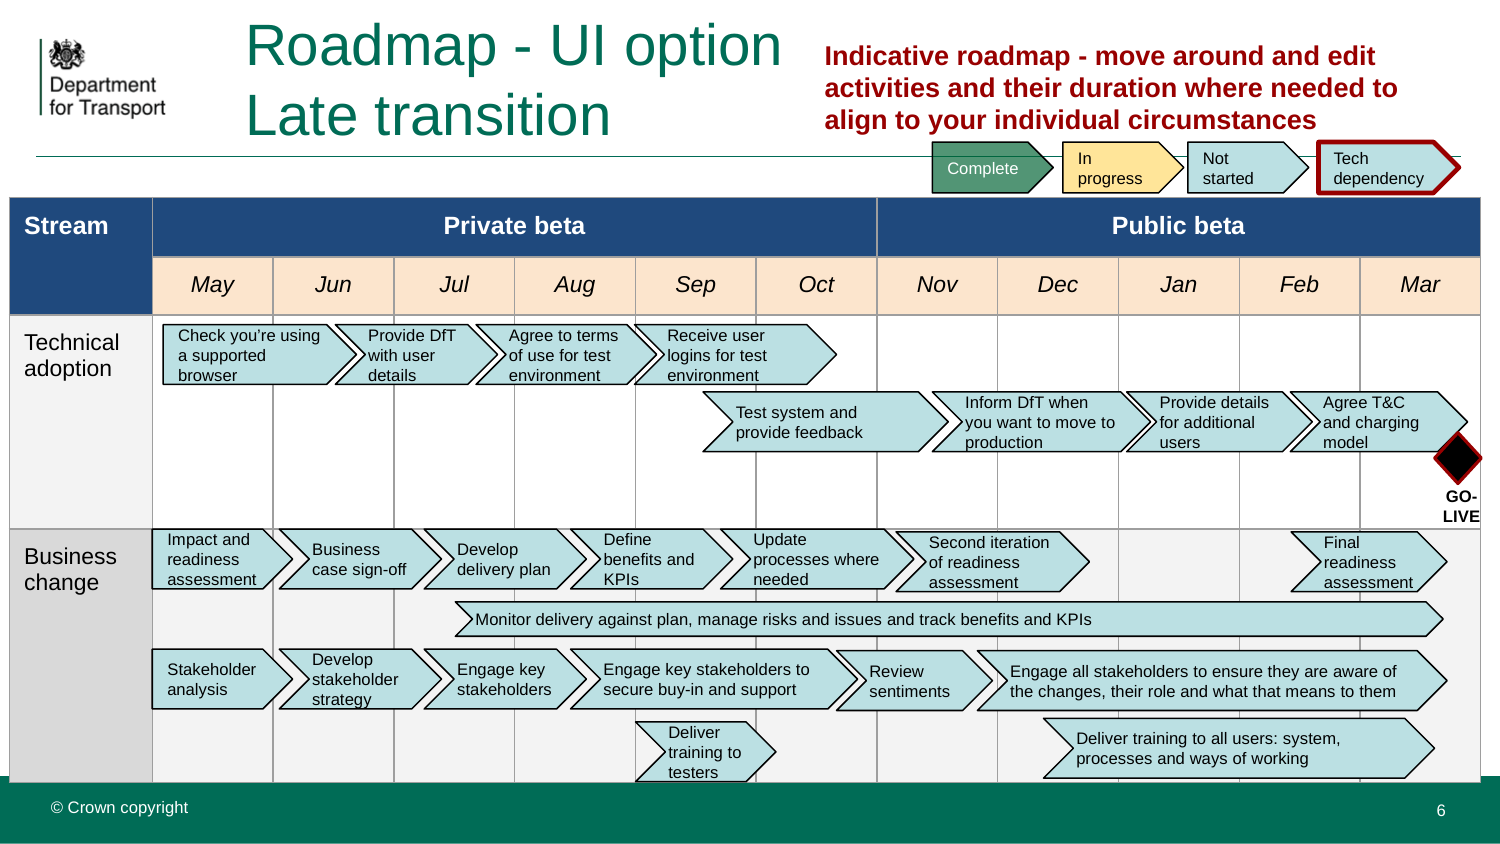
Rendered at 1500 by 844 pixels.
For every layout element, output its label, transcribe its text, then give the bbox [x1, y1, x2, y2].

table_cell Jun [274, 258, 393, 314]
text_box Review sentiments [836, 650, 993, 711]
table_cell [757, 589, 876, 601]
table_cell [636, 530, 755, 601]
text_box Complete [932, 142, 1054, 193]
table_cell [153, 581, 272, 657]
table_cell [998, 530, 1118, 601]
text_box Test system and provide feedback [703, 391, 949, 452]
table_cell Jan [1119, 258, 1239, 314]
table_cell [1240, 316, 1359, 528]
text_box Provide DfT with user details [335, 324, 498, 385]
table_cell [757, 316, 876, 391]
text_box In progress [1062, 142, 1184, 193]
text_box Second iteration of readiness assessment [896, 531, 1090, 592]
table_cell Business change [10, 530, 152, 782]
table_cell [1119, 530, 1239, 601]
table_cell [1119, 316, 1239, 528]
text_box Engage key stakeholders [424, 649, 587, 709]
table_cell Mar [1361, 258, 1480, 314]
table_cell [153, 316, 272, 528]
text_box GO- LIVE [1420, 470, 1500, 522]
title Roadmap - UI option Late transition [229, 35, 809, 119]
table_cell [878, 316, 997, 528]
table_cell [274, 316, 393, 528]
table_cell [747, 774, 755, 782]
text_box Stakeholder analysis [152, 649, 293, 709]
table_cell [1119, 711, 1239, 718]
table_cell [1240, 711, 1359, 718]
table_cell [757, 637, 876, 782]
table_cell [998, 673, 1006, 688]
table_cell [998, 316, 1118, 391]
text_box Develop delivery plan [424, 529, 587, 589]
text_box Engage key stakeholders to secure buy-in and support [570, 649, 858, 709]
text_box Check you’re using a supported browser [163, 324, 357, 385]
table_header Private beta [153, 198, 876, 256]
table_cell [636, 637, 755, 649]
text_box Update processes where needed [720, 529, 914, 589]
table_header Stream [10, 198, 152, 314]
table_cell Oct [757, 258, 876, 314]
table_cell [636, 724, 664, 780]
table_cell [998, 452, 1118, 528]
text_box Engage all stakeholders to ensure they are aware of the changes, their role and what that means to them [977, 650, 1448, 711]
text_box Define benefits and KPIs [570, 529, 733, 589]
table_cell [395, 530, 514, 782]
text_box Provide details for additional users [1126, 391, 1313, 452]
table_cell [1240, 637, 1359, 650]
table_cell [1240, 530, 1359, 601]
table_cell Aug [515, 258, 635, 314]
table_cell [636, 328, 663, 381]
text_box Monitor delivery against plan, manage risks and issues and track benefits and KPIs [455, 601, 1444, 637]
table_cell [1361, 449, 1480, 528]
table_cell [878, 530, 997, 601]
text_box Impact and readiness assessment [152, 529, 293, 589]
text_box Receive user logins for test environment [634, 324, 837, 385]
table_cell [265, 530, 272, 537]
text_box Develop stakeholder strategy [279, 649, 442, 709]
text_box Inform DfT when you want to move to production [932, 391, 1151, 452]
table_cell [757, 452, 876, 528]
table_cell [1361, 316, 1480, 455]
table_cell May [153, 258, 272, 314]
table_cell [1361, 530, 1480, 782]
table_cell [515, 637, 635, 782]
picture [35, 35, 179, 123]
table_cell [153, 701, 272, 782]
table_cell [636, 316, 755, 324]
table_cell Sep [636, 258, 755, 314]
table_cell Dec [998, 258, 1118, 314]
text_box Final readiness assessment [1291, 531, 1448, 592]
table_cell [998, 637, 1118, 650]
table_cell Feb [1240, 258, 1359, 314]
text_box Business case sign-off [279, 529, 442, 589]
table_cell [636, 385, 755, 528]
table_cell [274, 530, 393, 782]
text_box Agree to terms of use for test environment [476, 324, 657, 385]
table_cell [998, 711, 1118, 782]
table_cell [395, 316, 514, 528]
table_header Public beta [878, 198, 1480, 256]
text_box Indicative roadmap - move around and edit activities and their duration where needed to align to your individual circumstances [809, 22, 1469, 126]
table_cell Nov [878, 258, 997, 314]
table_cell [636, 709, 755, 729]
table_cell [515, 530, 635, 601]
text_box Agree T&C and charging model [1290, 391, 1468, 452]
table_cell [515, 378, 635, 528]
table_cell [1119, 637, 1239, 650]
table_cell Technical adoption [10, 316, 152, 528]
table_cell [878, 637, 997, 782]
table_cell Jul [395, 258, 514, 314]
table_cell [515, 316, 635, 331]
text_box Not started [1187, 142, 1309, 193]
text_box Deliver training to testers [635, 721, 776, 782]
text_box Deliver training to all users: system, processes and ways of working [1043, 718, 1435, 779]
text_box [1434, 432, 1482, 470]
text_box Tech dependency [1318, 142, 1459, 193]
